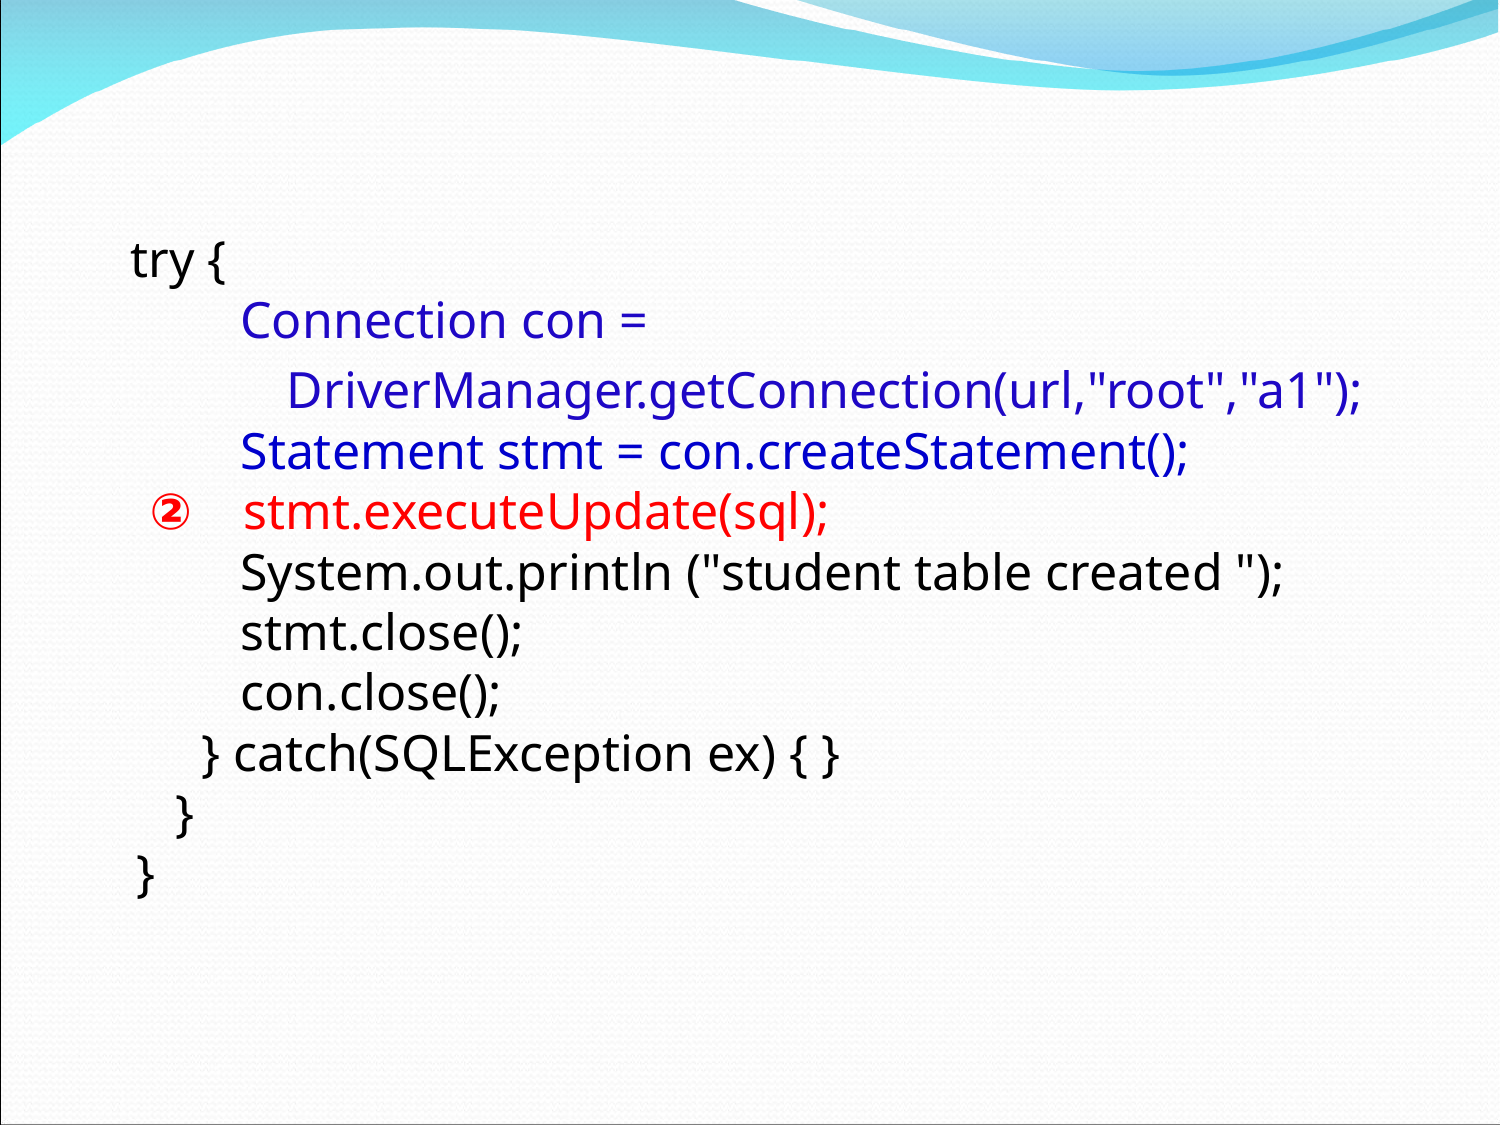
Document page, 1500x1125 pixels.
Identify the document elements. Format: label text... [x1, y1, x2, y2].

list try { Connection con = DriverManager.getConnection(url,"root","a1"); Statement stmt = con.createStatement(); ② stmt.executeUpdate(sql); System.out.println ("student table created "); stmt.close(); con.close(); } catch(SQLException ex) { } } } [76, 219, 1427, 858]
picture [0, 0, 1500, 1125]
